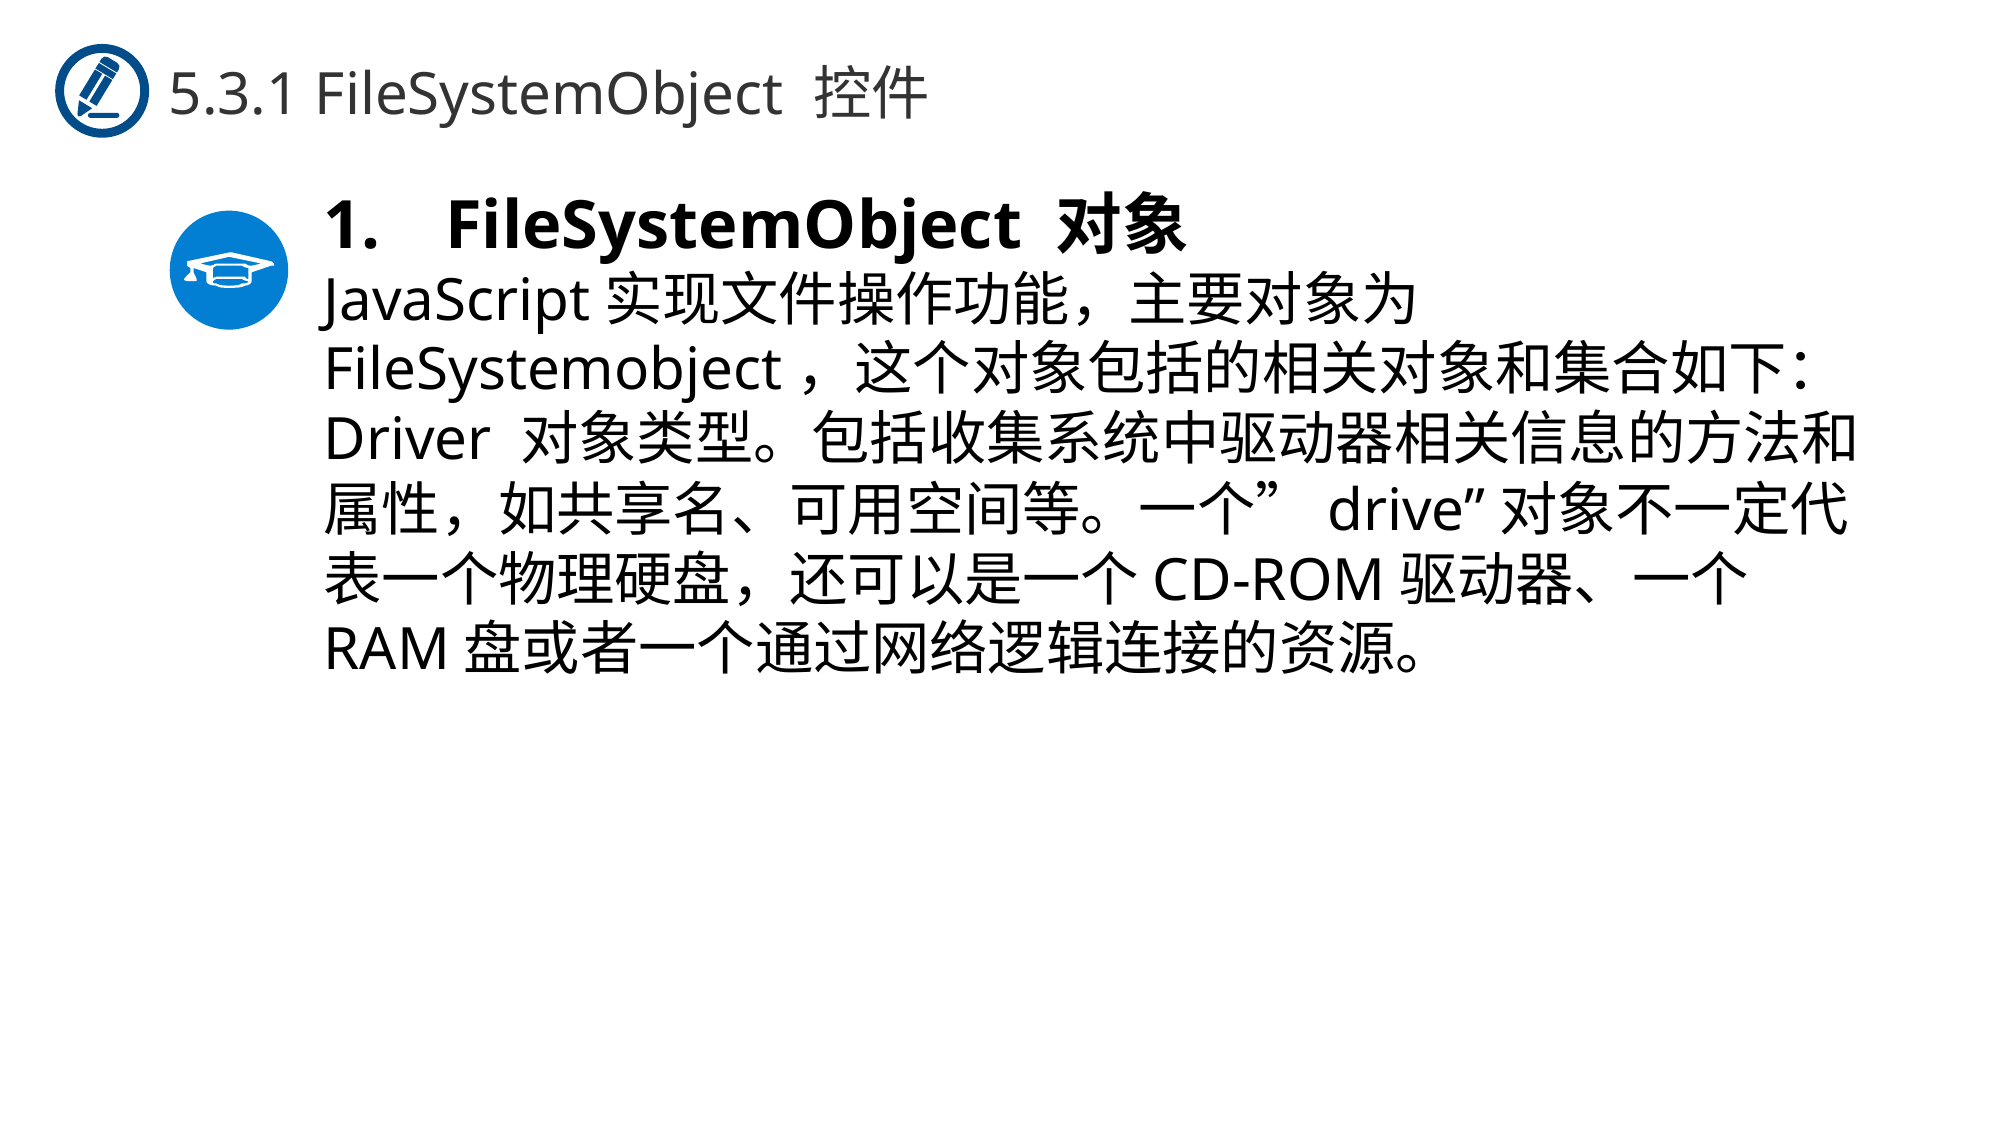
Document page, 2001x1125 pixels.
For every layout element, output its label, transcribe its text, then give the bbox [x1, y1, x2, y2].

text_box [169, 181, 1877, 723]
text_box [55, 43, 150, 138]
text_box 5.3.1 FileSystemObject 控件 [149, 46, 950, 137]
